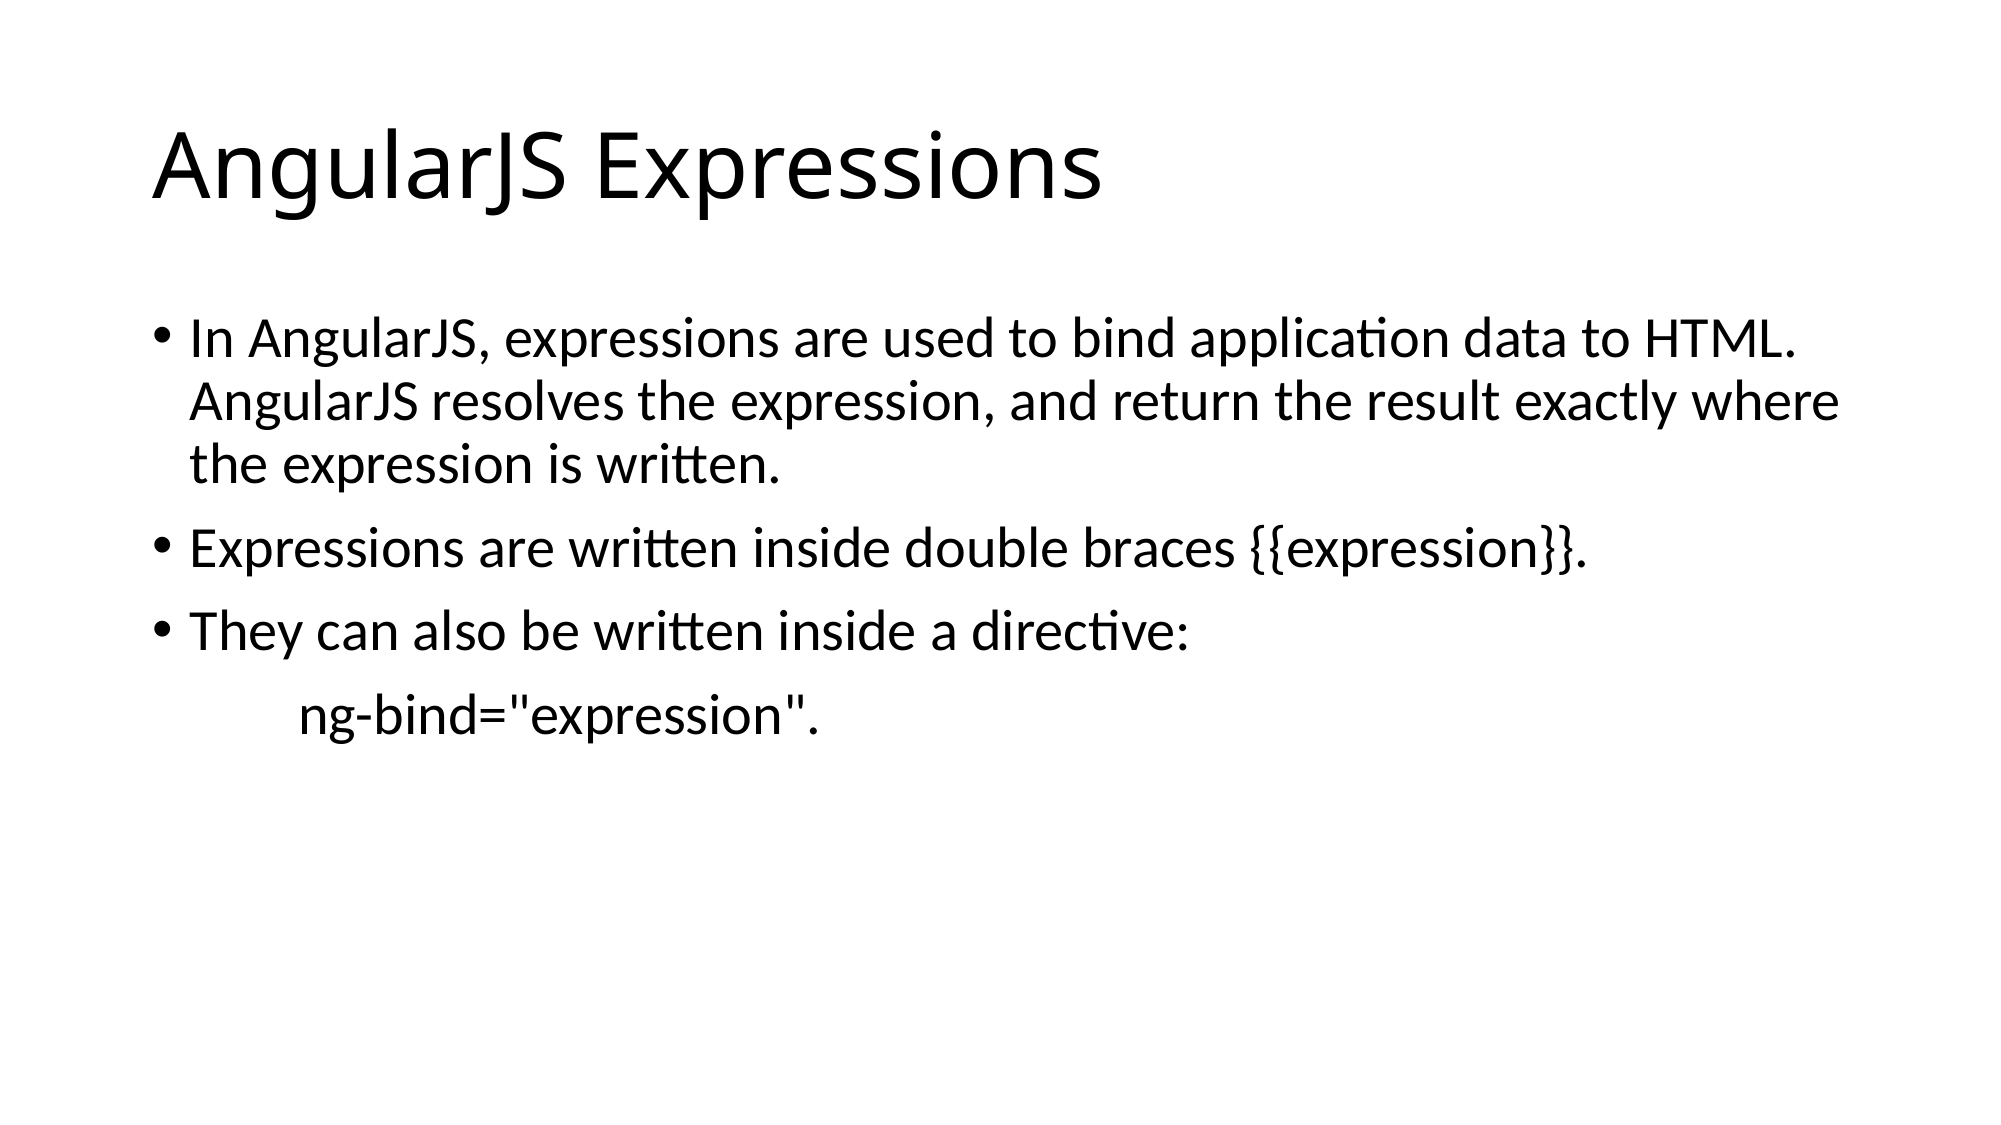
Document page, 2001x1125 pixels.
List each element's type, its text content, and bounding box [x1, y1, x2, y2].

title AngularJS Expressions [137, 59, 1863, 278]
list In AngularJS, expressions are used to bind application data to HTML. AngularJS resolves the expression, and return the result exactly where the expression is written. Expressions are written inside double braces {{expression}}. They can also be written inside a directive: ng-bind="expression". [137, 299, 1863, 1014]
